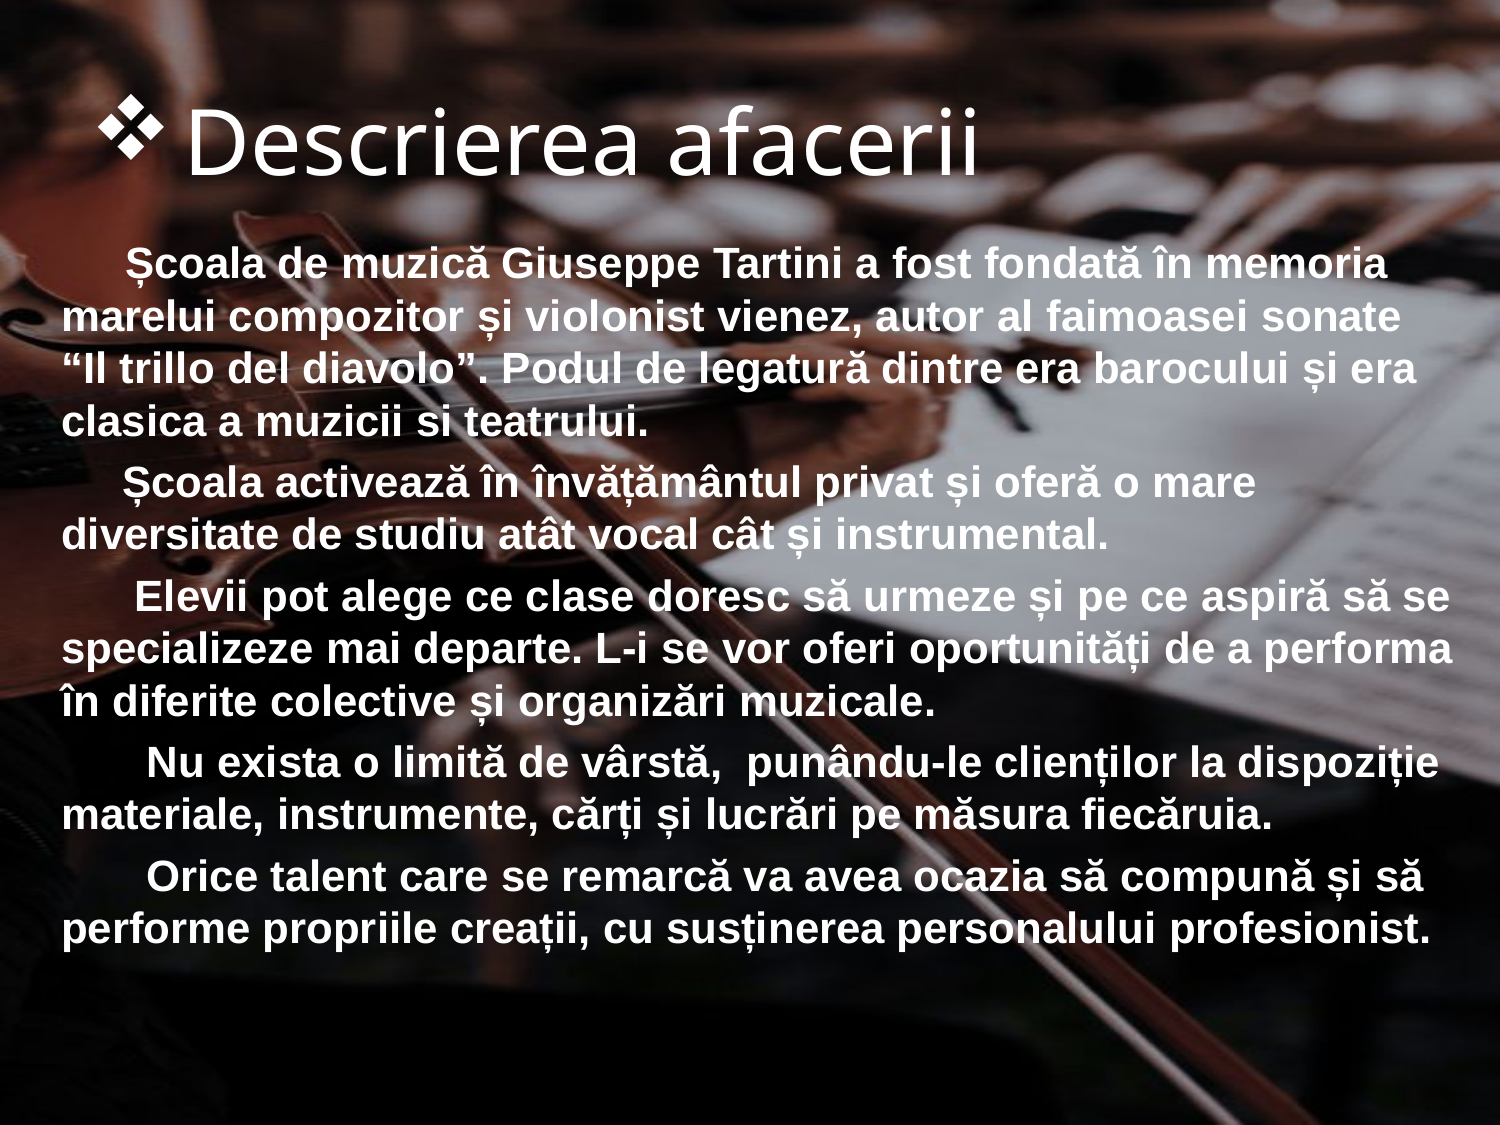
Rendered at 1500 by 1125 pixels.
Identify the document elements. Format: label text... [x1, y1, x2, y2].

title Descrierea afacerii [75, 45, 1425, 224]
text_box Școala de muzică Giuseppe Tartini a fost fondată în memoria marelui compozitor și violonist vienez, autor al faimoasei sonate “Il trillo del diavolo”. Podul de legatură dintre era barocului și era clasica a muzicii si teatrului. Școala activează în învățământul privat și oferă o mare diversitate de studiu atât vocal cât și instrumental. Elevii pot alege ce clase doresc să urmeze și pe ce aspiră să se specializeze mai departe. L-i se vor oferi oportunități de a performa în diferite colective și organizări muzicale. Nu exista o limită de vârstă, punându-le clienților la dispoziție materiale, instrumente, cărți și lucrări pe măsura fiecăruia. Orice talent care se remarcă va avea ocazia să compună și să performe propriile creații, cu susținerea personalului profesionist. [46, 224, 1472, 968]
picture [0, 0, 1500, 1125]
